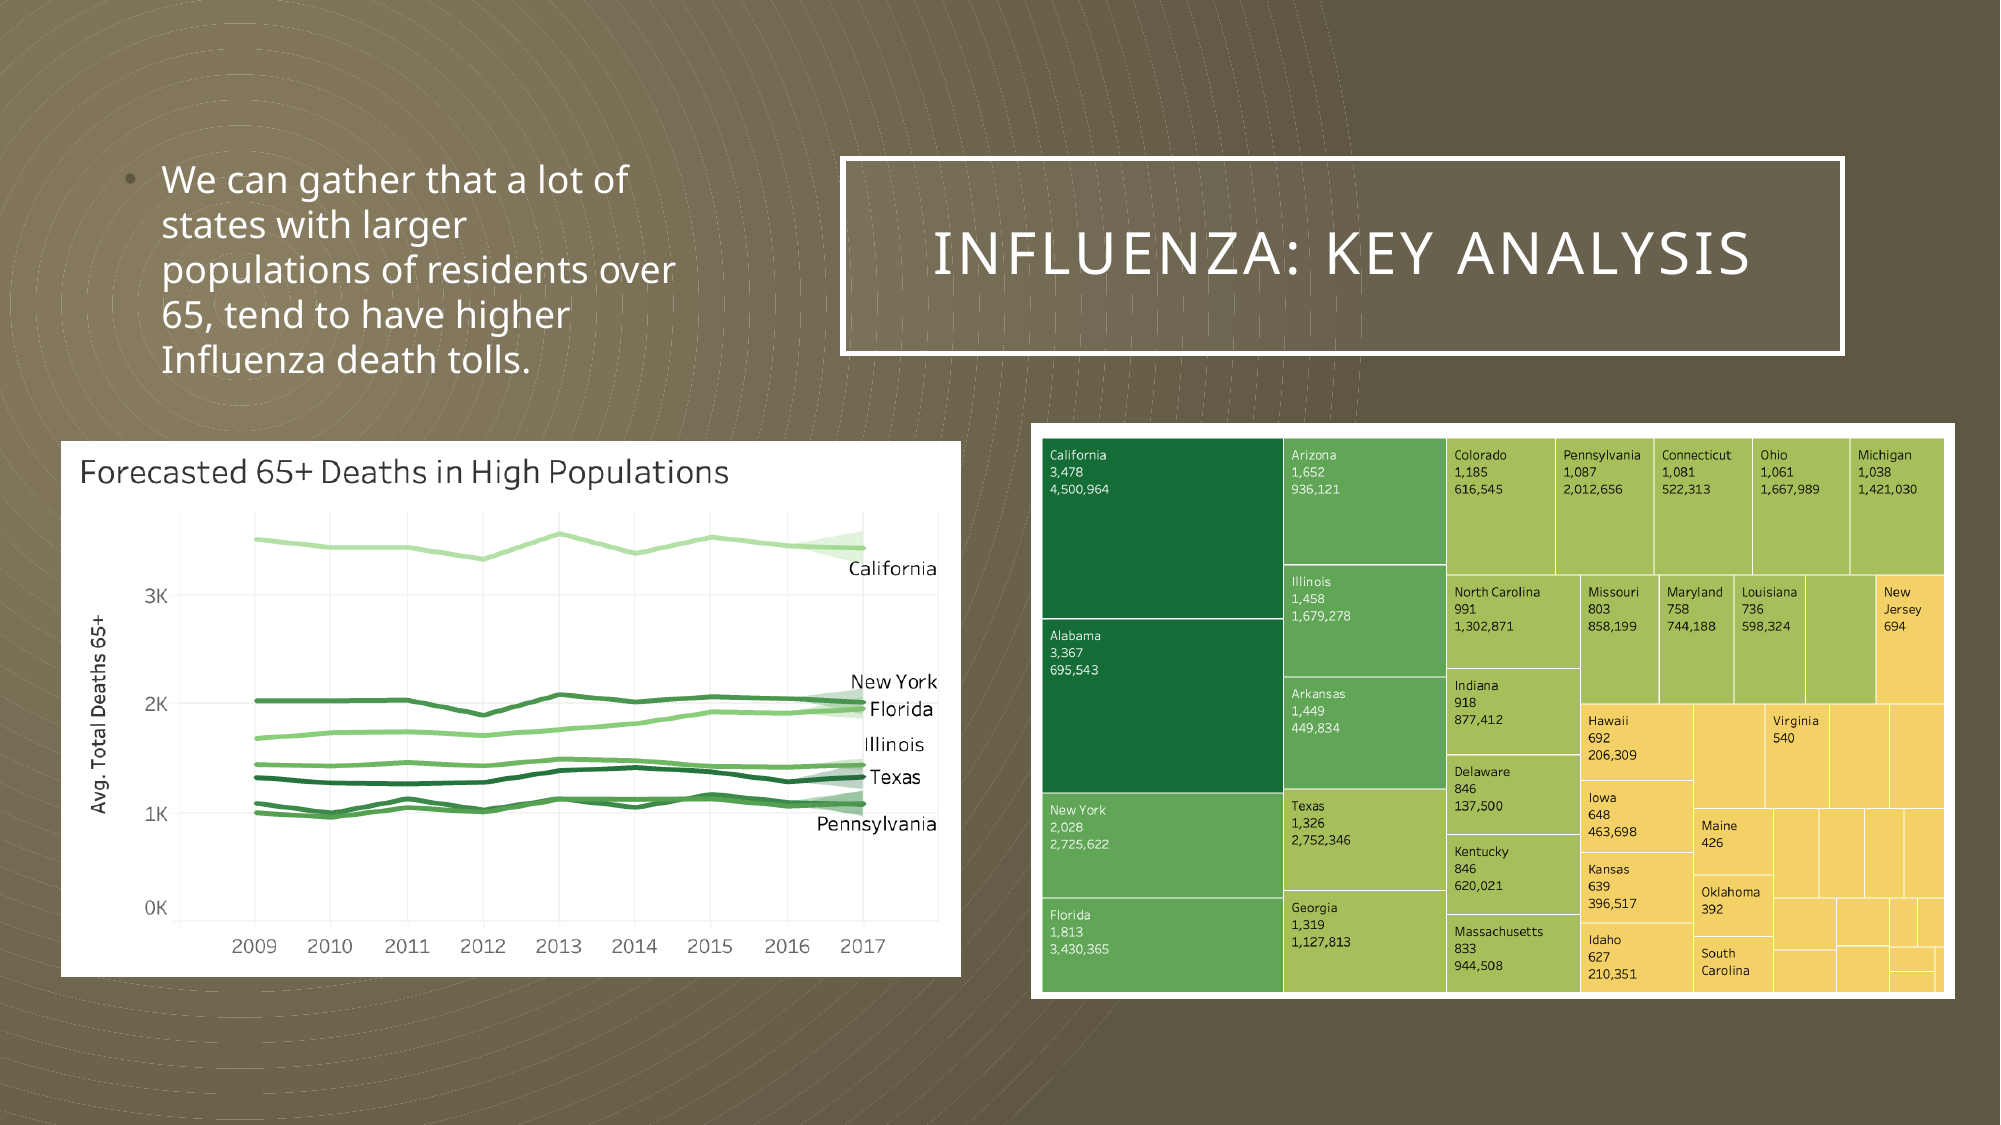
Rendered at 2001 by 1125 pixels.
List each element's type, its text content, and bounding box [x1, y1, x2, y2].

picture [60, 441, 961, 977]
picture [1036, 428, 1950, 994]
text_box [834, 405, 1843, 966]
list We can gather that a lot of states with larger populations of residents over 65, tend to have higher Influenza death tolls. [109, 148, 702, 441]
title Influenza: Key Analysis [840, 156, 1845, 356]
